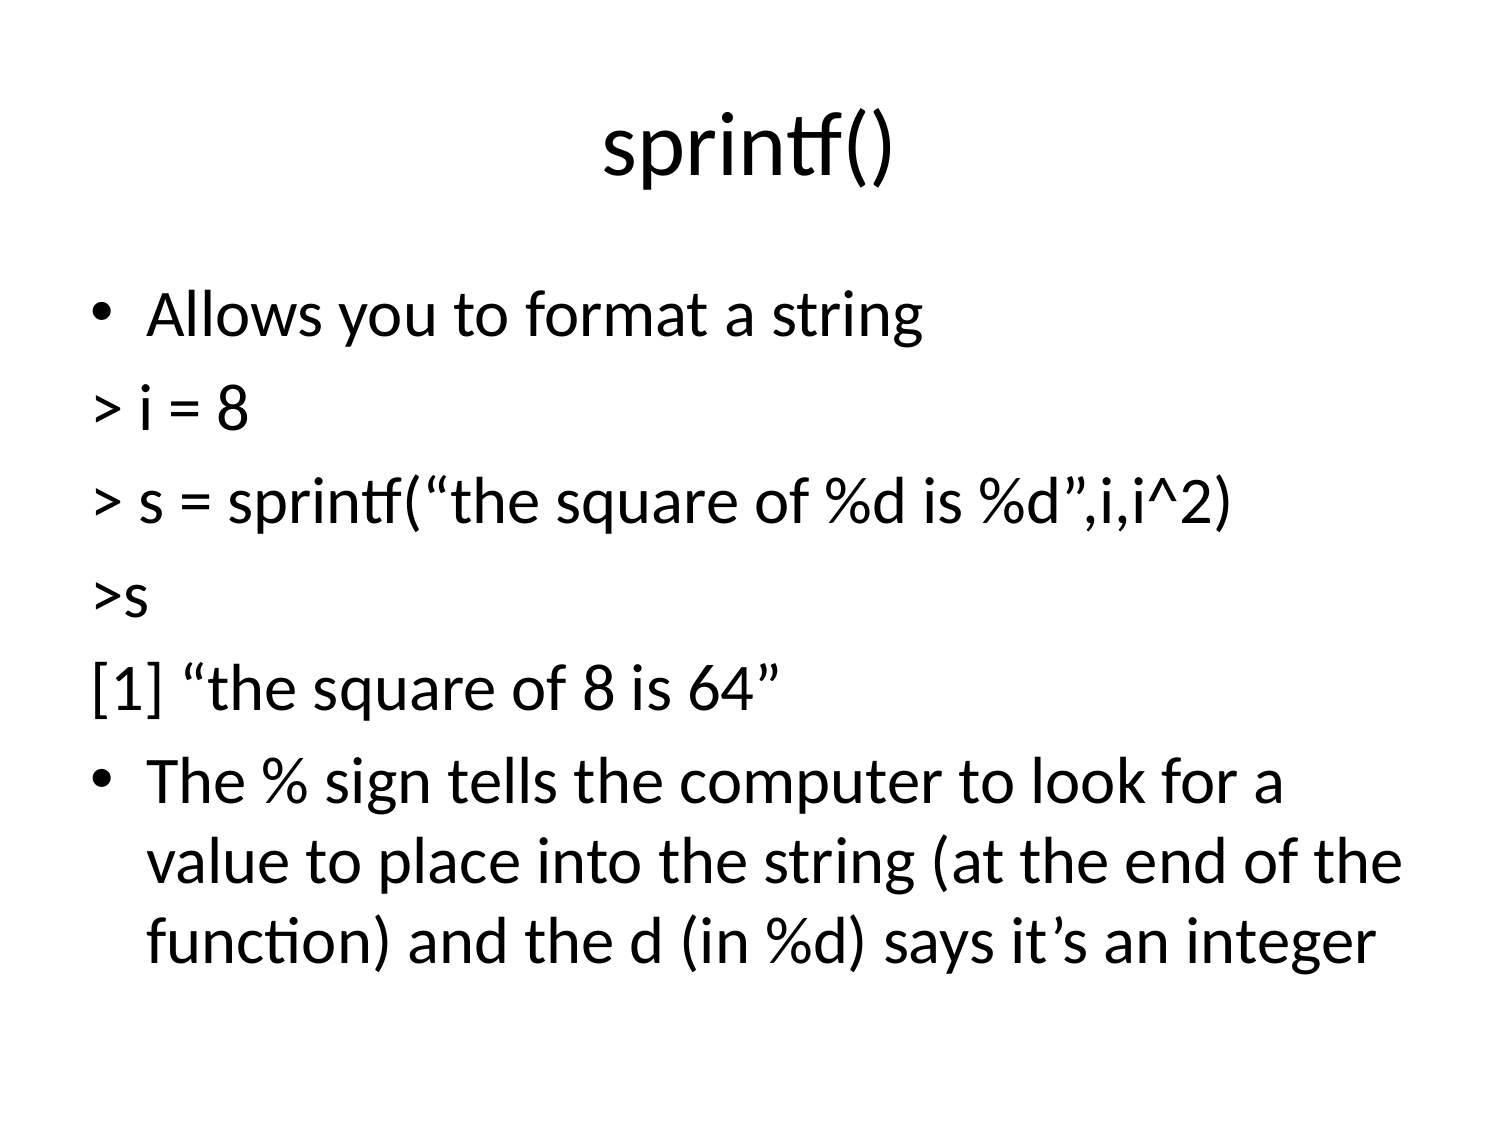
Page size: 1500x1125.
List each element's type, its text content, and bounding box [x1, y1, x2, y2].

list Allows you to format a string > i = 8 > s = sprintf(“the square of %d is %d”,i,i^2) >s [1] “the square of 8 is 64” The % sign tells the computer to look for a value to place into the string (at the end of the function) and the d (in %d) says it’s an integer [75, 262, 1425, 1005]
title sprintf() [75, 45, 1425, 233]
